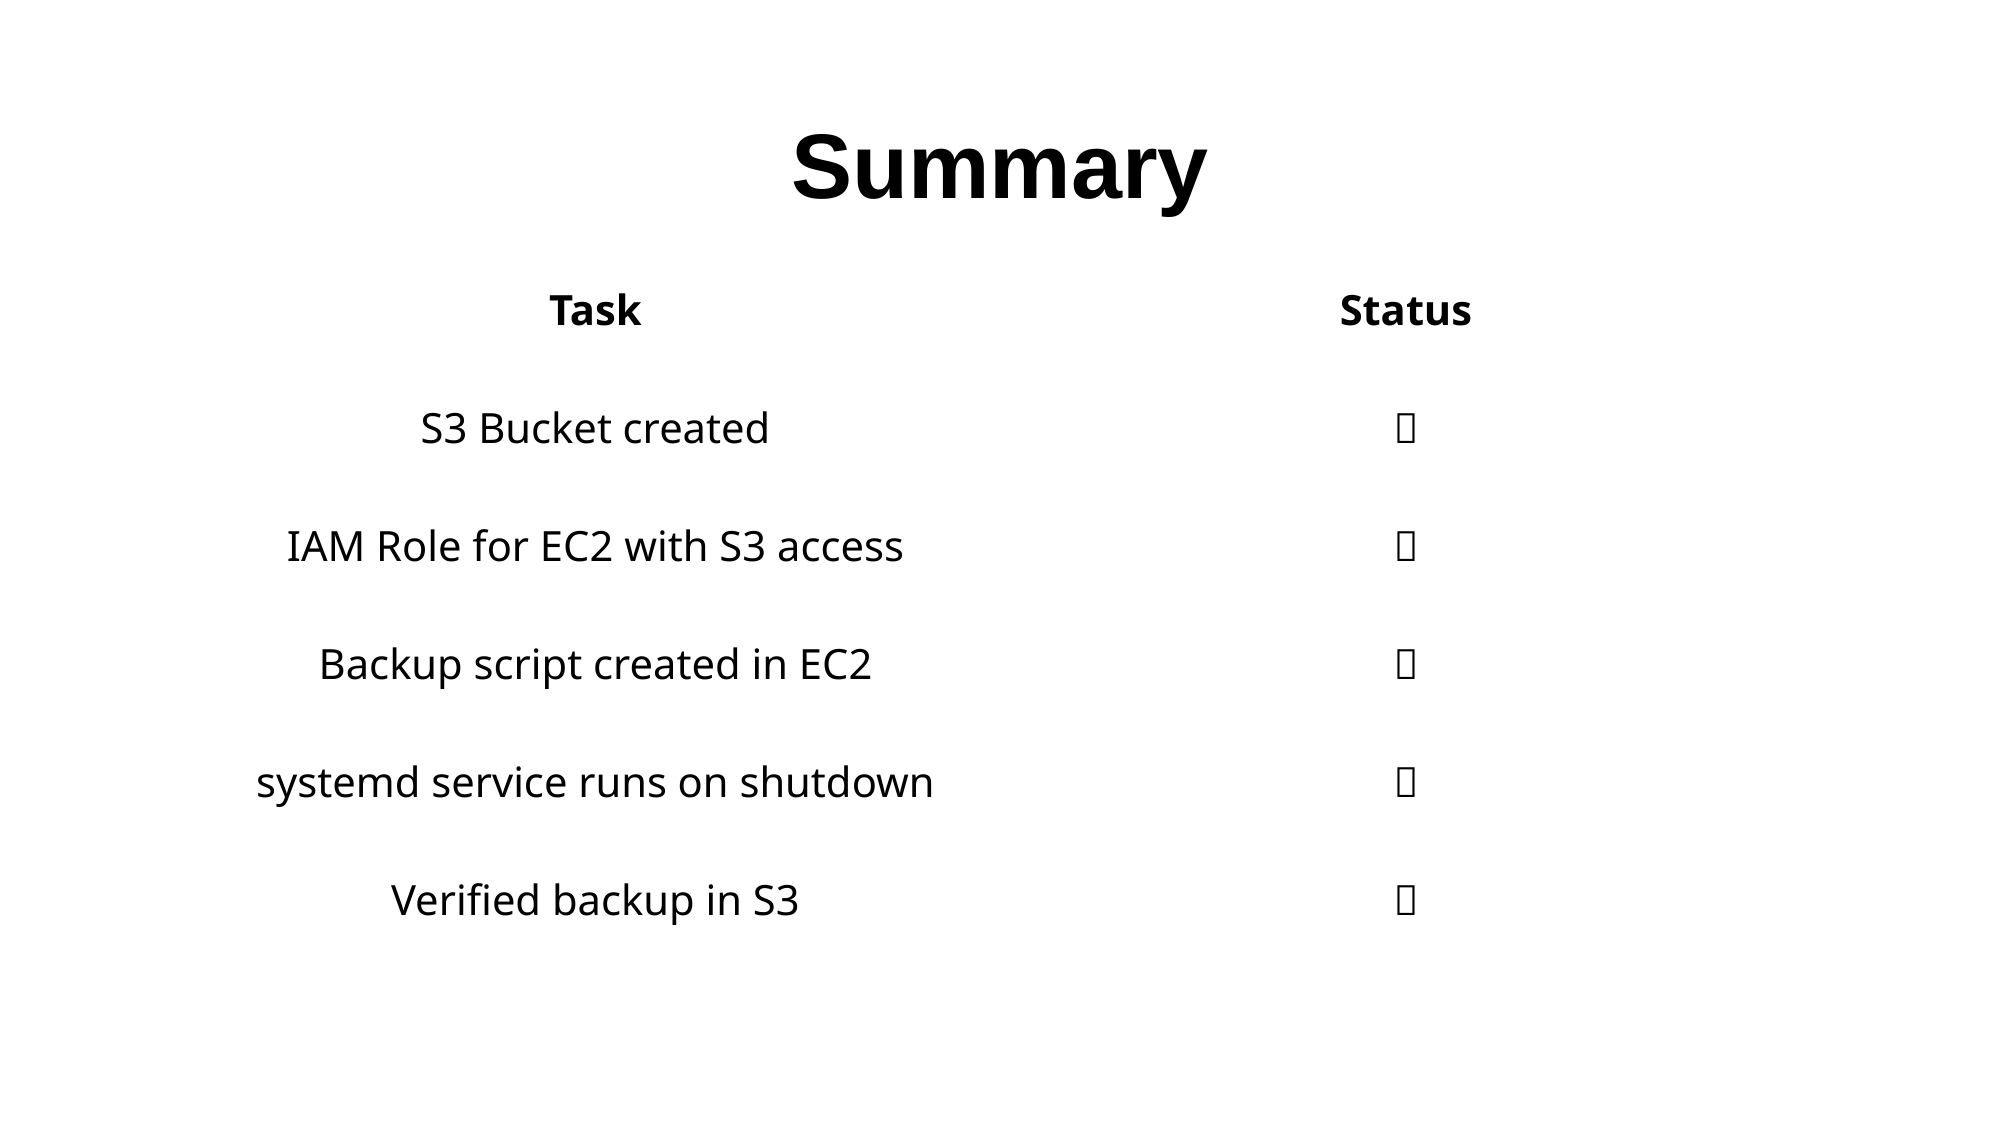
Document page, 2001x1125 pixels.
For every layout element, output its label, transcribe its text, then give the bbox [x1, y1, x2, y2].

table_header Status [1001, 250, 1811, 368]
table_cell ✅ [1001, 604, 1811, 722]
table_cell ✅ [1001, 722, 1811, 840]
table_cell IAM Role for EC2 with S3 access [190, 486, 1001, 604]
table_header Task [190, 250, 1001, 368]
table_cell Verified backup in S3 [190, 840, 1001, 958]
title Summary [137, 59, 1863, 278]
table_cell ✅ [1001, 368, 1811, 486]
table_cell ✅ [1001, 486, 1811, 604]
table_cell systemd service runs on shutdown [190, 722, 1001, 840]
table_cell Backup script created in EC2 [190, 604, 1001, 722]
table_cell S3 Bucket created [190, 368, 1001, 486]
table_cell ✅ [1001, 840, 1811, 958]
